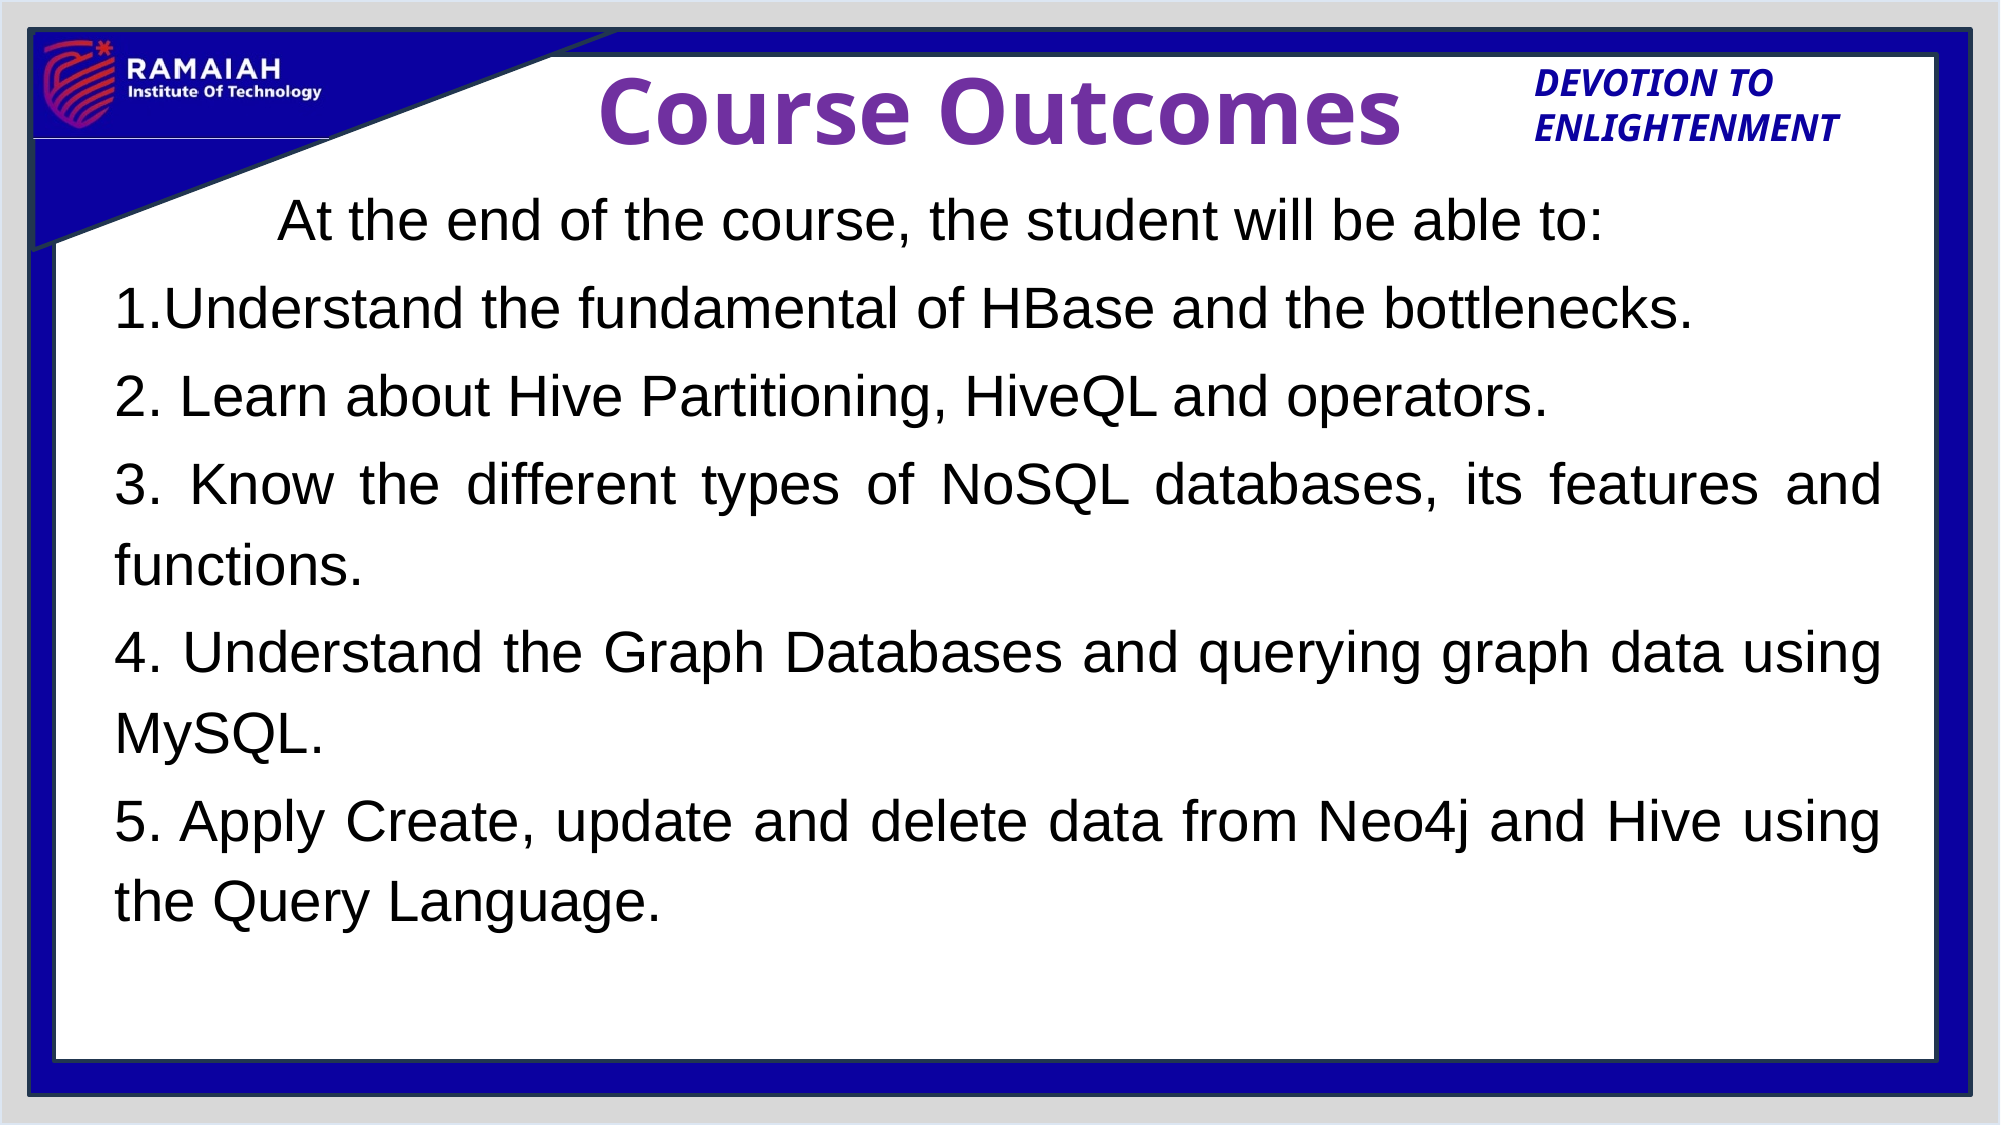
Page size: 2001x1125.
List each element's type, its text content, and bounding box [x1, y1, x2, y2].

list At the end of the course, the student will be able to: 1.Understand the fundamental of HBase and the bottlenecks. 2. Learn about Hive Partitioning, HiveQL and operators. 3. Know the different types of NoSQL databases, its features and functions. 4. Understand the Graph Databases and querying graph data using MySQL. 5. Apply Create, update and delete data from Neo4j and Hive using the Query Language. [99, 164, 1900, 1005]
picture [33, 35, 329, 139]
title Course Outcomes [99, 45, 1900, 164]
